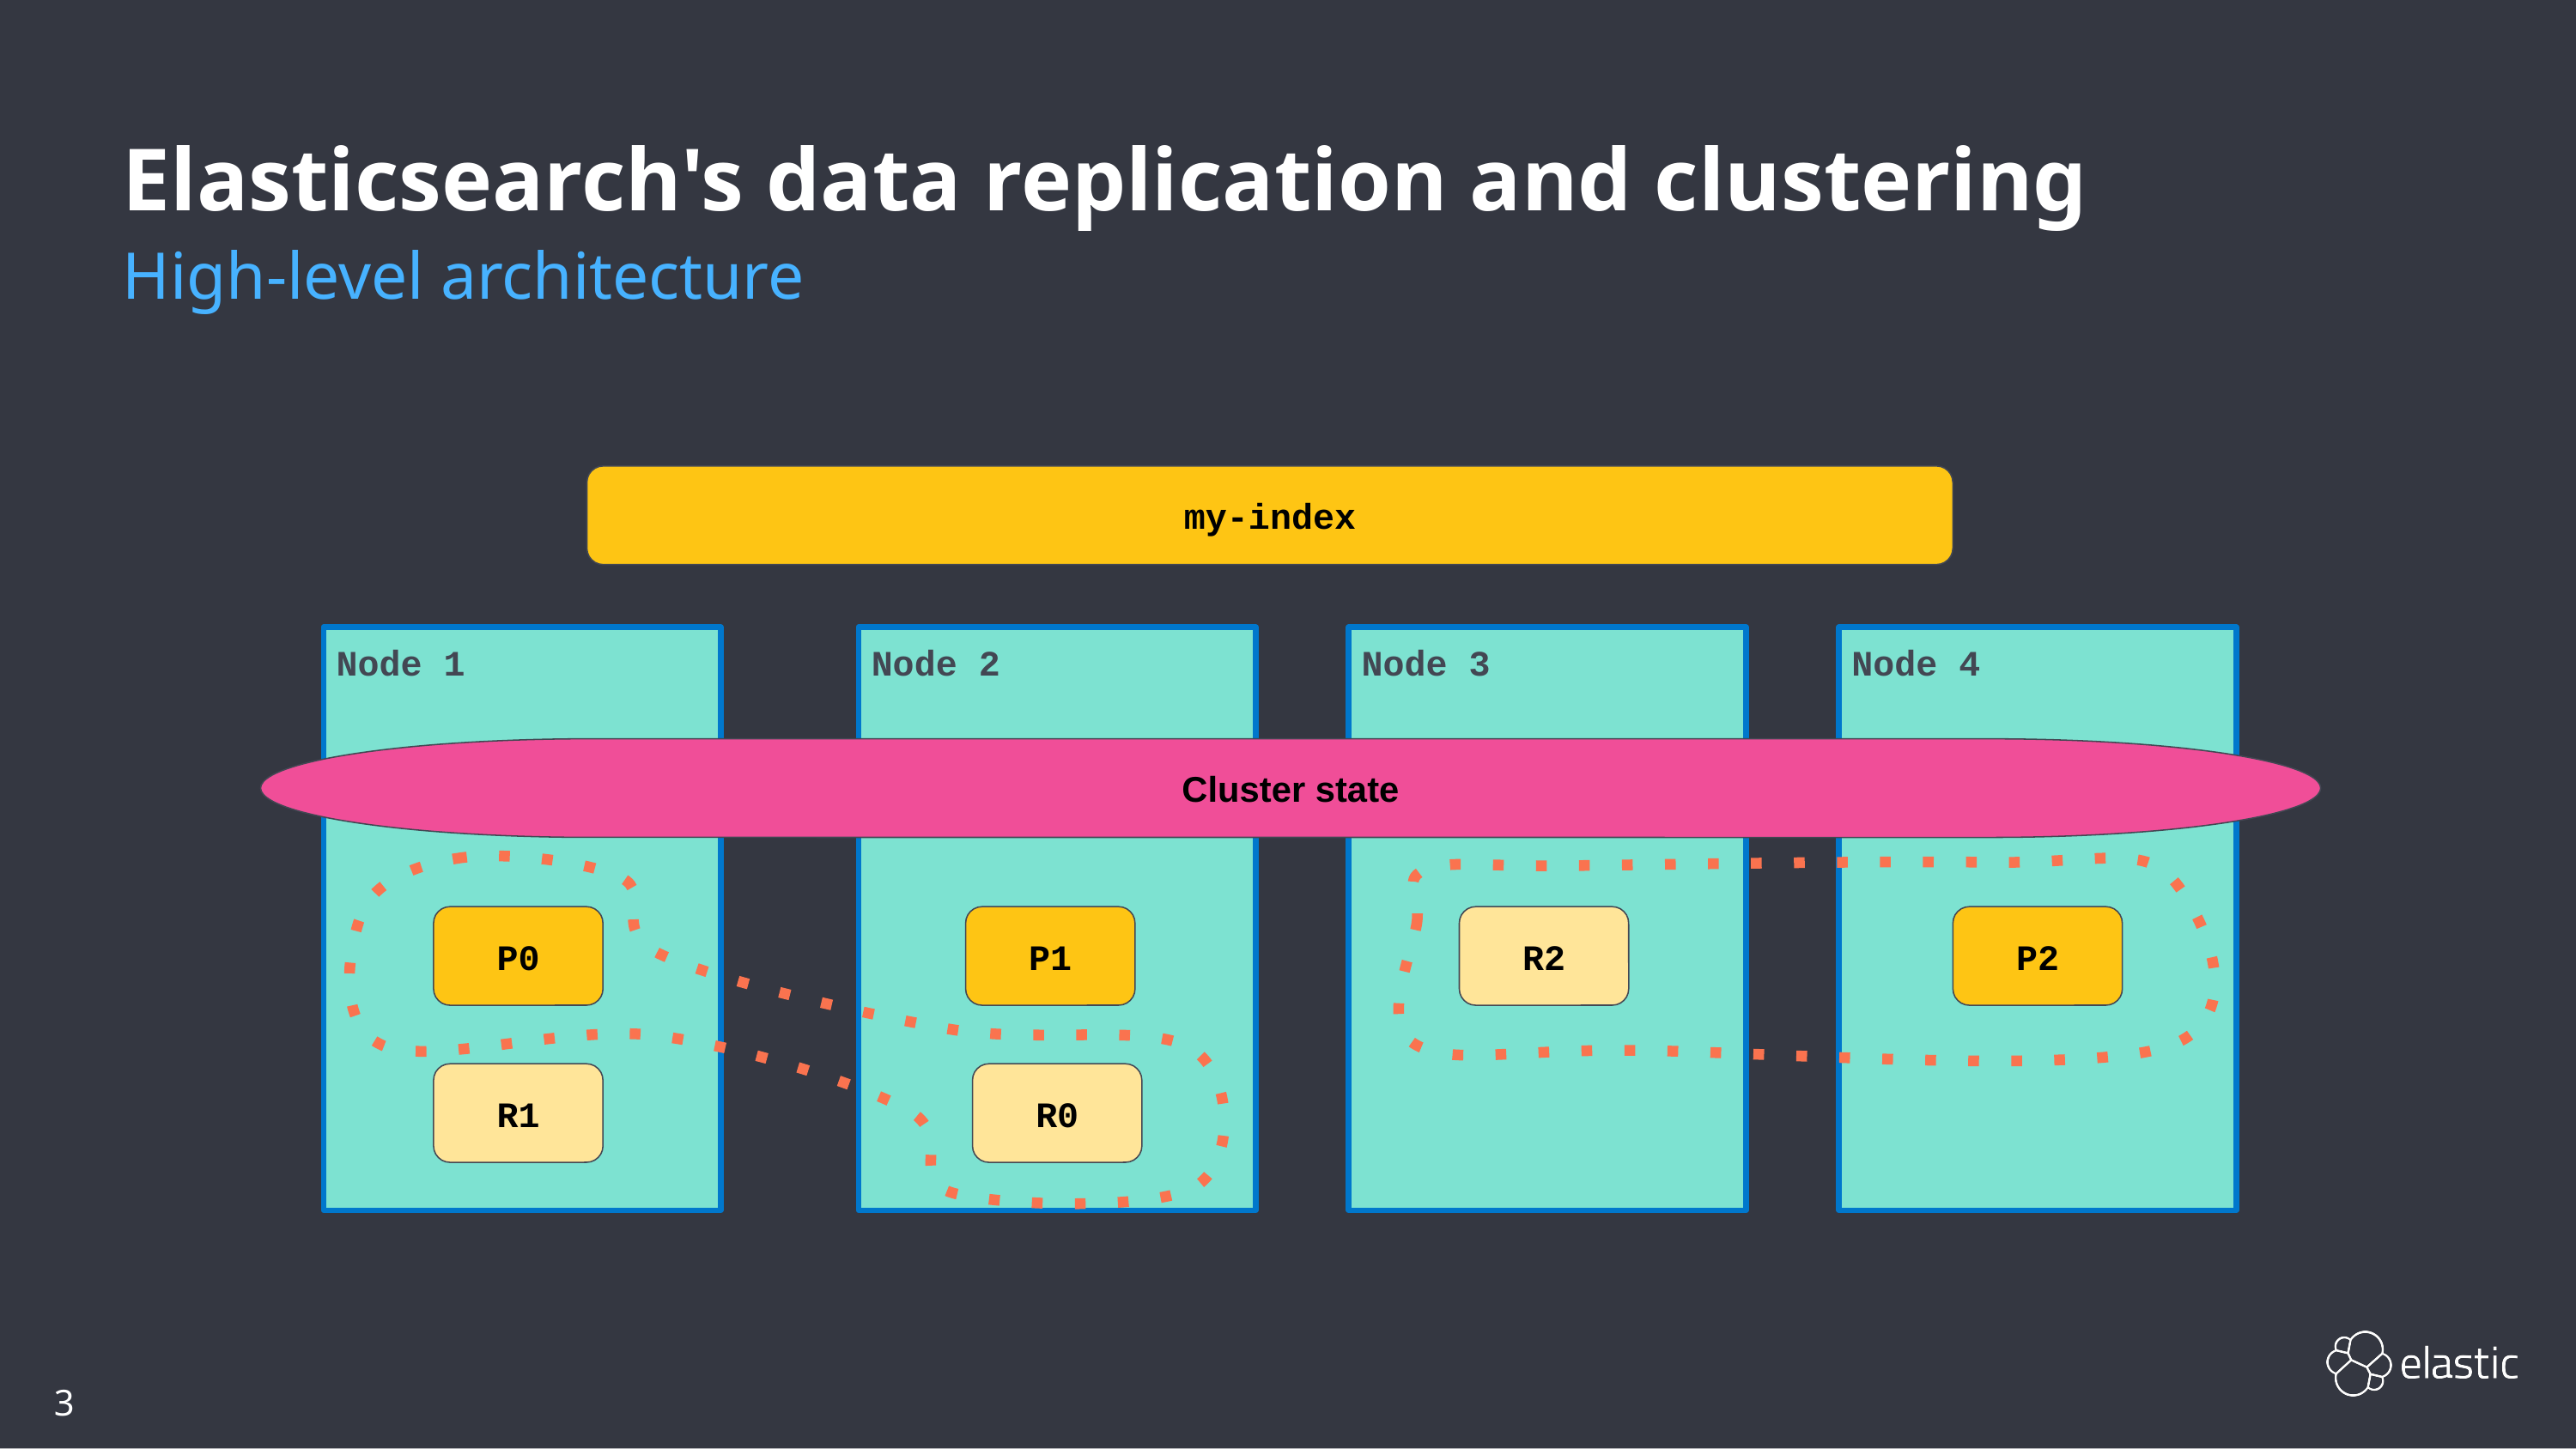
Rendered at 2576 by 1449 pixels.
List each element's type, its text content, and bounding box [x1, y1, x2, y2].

text_box Node 4 [1838, 822, 2237, 1210]
text_box R1 [433, 1064, 604, 1163]
text_box P1 [965, 906, 1135, 1006]
text_box Node 2 [858, 627, 1256, 738]
text_box [1398, 858, 2215, 1061]
list High-level architecture [96, 233, 2340, 333]
picture [2326, 1331, 2518, 1397]
text_box my-index [586, 465, 1953, 565]
text_box Cluster state [260, 738, 2321, 838]
text_box [349, 856, 1224, 1204]
text_box Node 2 [858, 838, 1256, 1210]
text_box Node 3 [1348, 838, 1747, 1210]
title Elasticsearch's data replication and clustering [96, 26, 2340, 233]
text_box Node 1 [323, 627, 721, 759]
text_box Node 1 [323, 817, 721, 1210]
text_box Node 3 [1348, 627, 1747, 738]
text_box Node 4 [1838, 627, 2237, 755]
